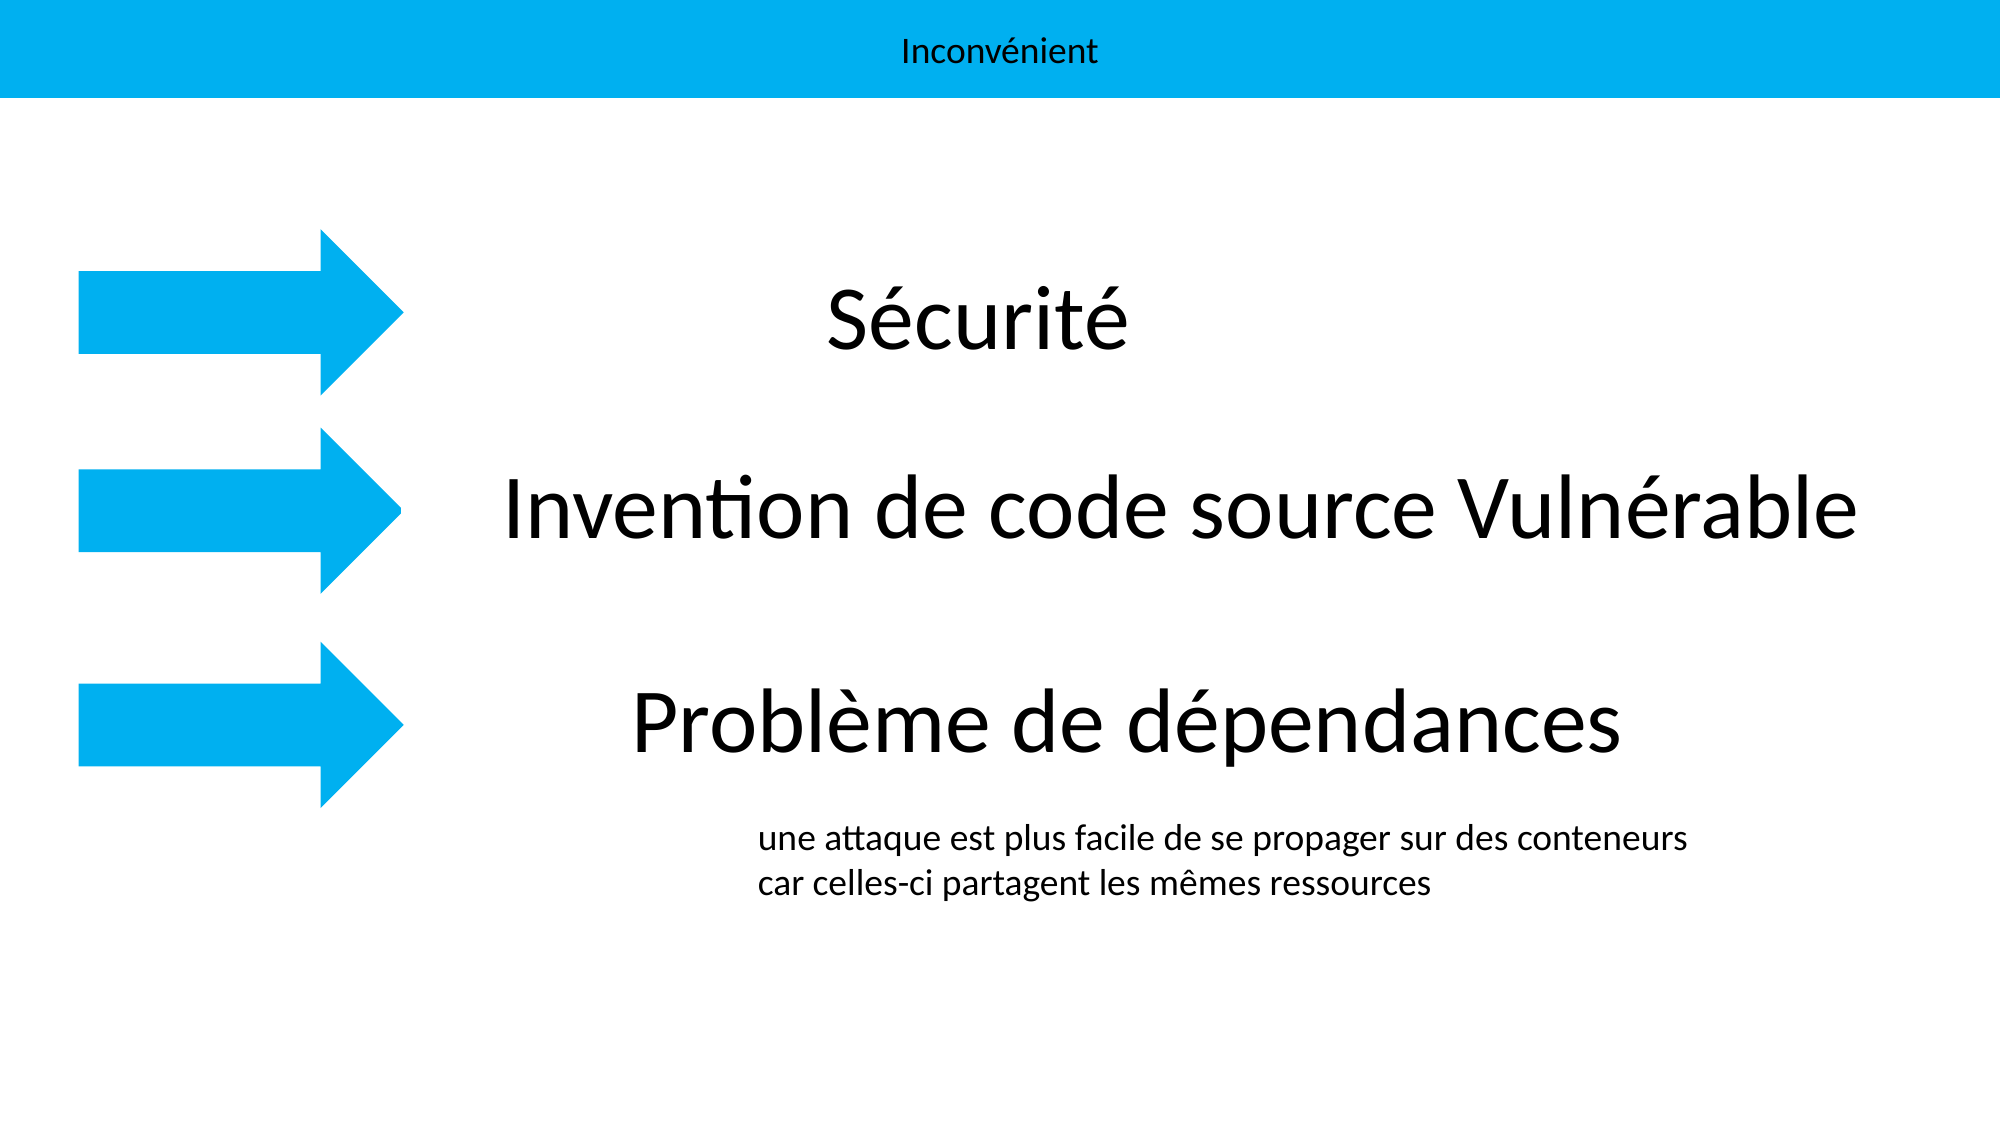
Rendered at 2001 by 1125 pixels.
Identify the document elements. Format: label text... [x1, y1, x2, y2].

text_box une attaque est plus facile de se propager sur des conteneurs car celles-ci partagent les mêmes ressources [743, 805, 1744, 911]
text_box Invention de code source Vulnérable [401, 429, 1962, 574]
text_box [78, 427, 401, 594]
text_box [78, 229, 404, 396]
text_box Sécurité [467, 240, 1490, 385]
text_box [78, 641, 404, 809]
text_box Problème de dépendances [511, 643, 1744, 788]
text_box Inconvénient [0, 0, 2000, 98]
